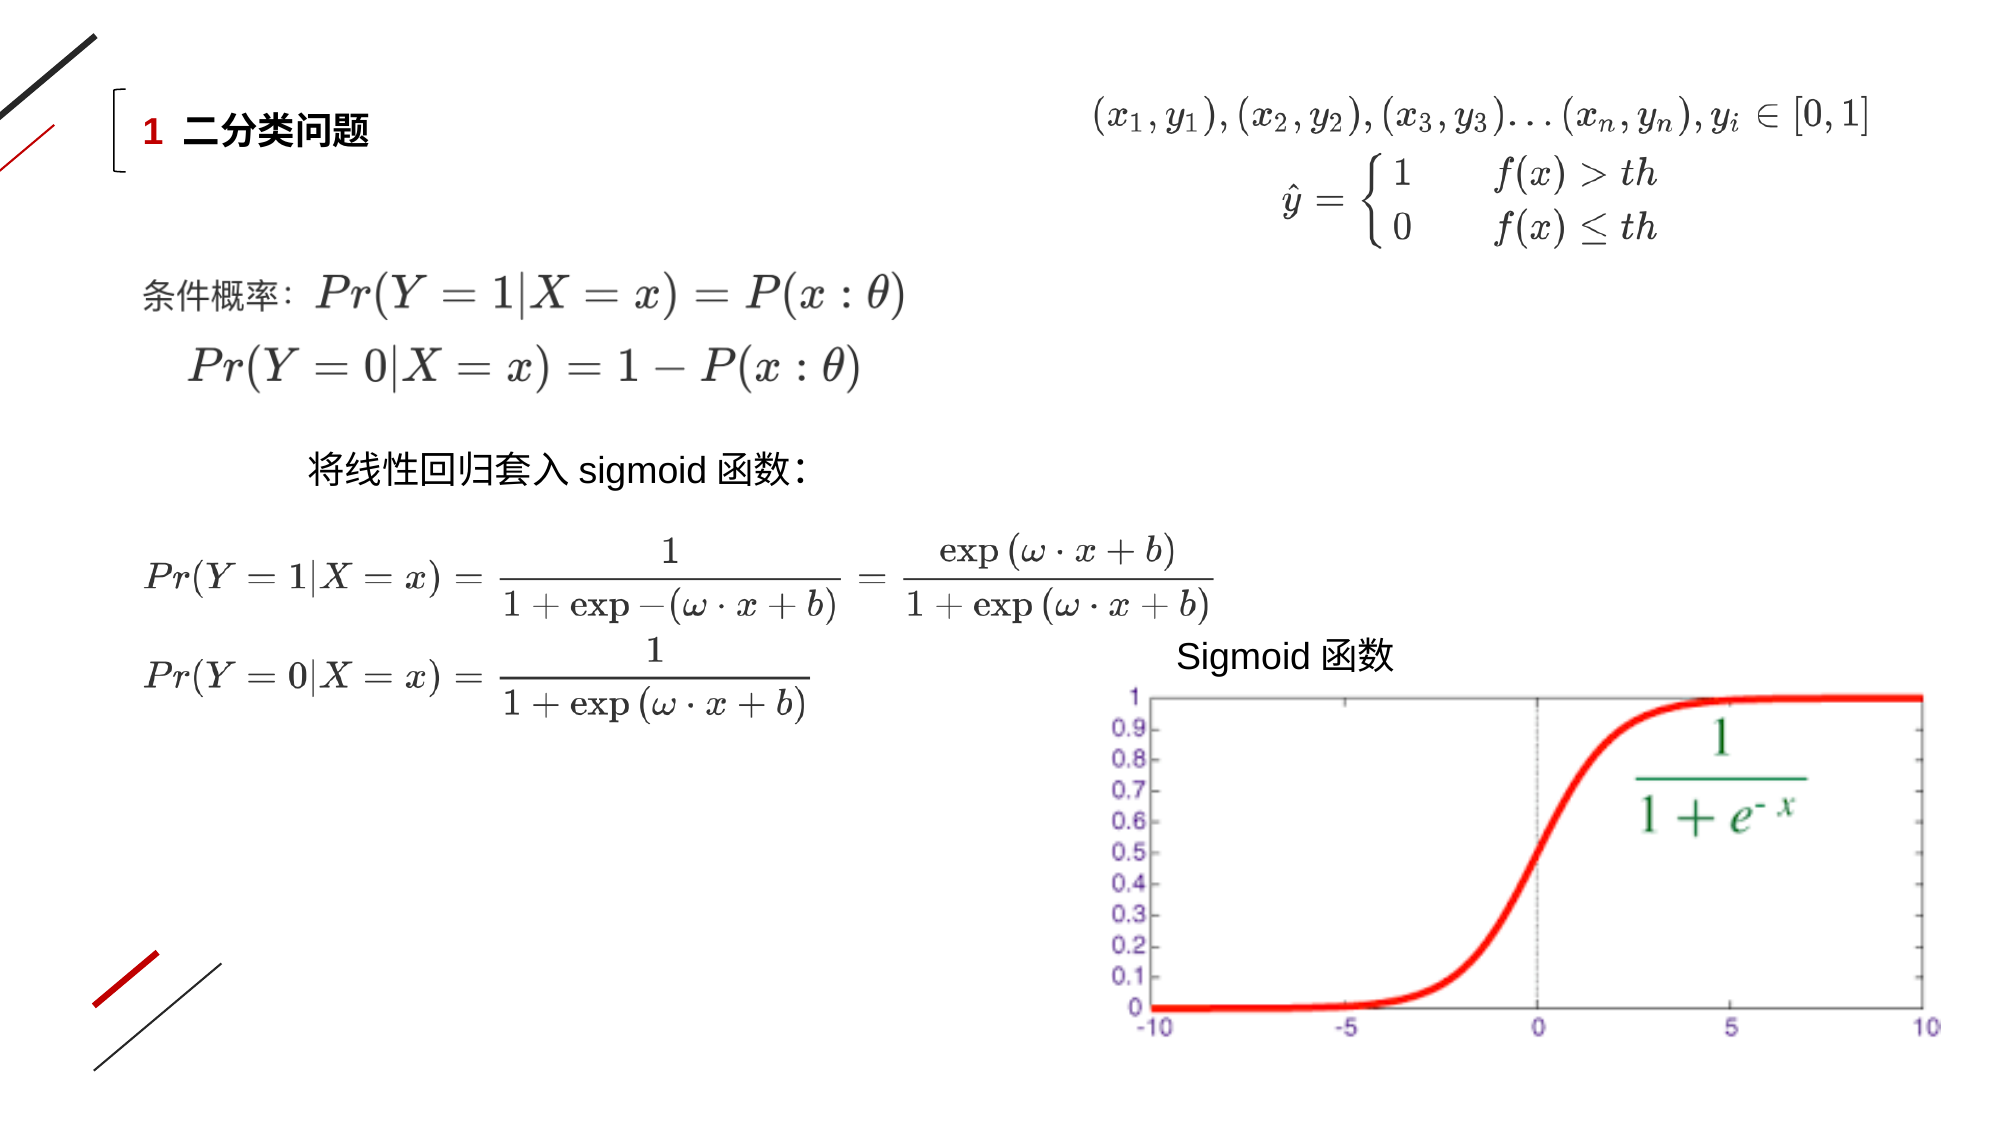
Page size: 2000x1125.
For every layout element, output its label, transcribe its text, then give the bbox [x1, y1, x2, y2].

picture [1078, 66, 1908, 291]
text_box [93, 951, 158, 962]
picture [123, 236, 927, 423]
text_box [0, 124, 55, 179]
text_box 1 二分类问题 [127, 100, 385, 160]
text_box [0, 35, 96, 144]
text_box [113, 88, 126, 173]
picture [119, 504, 1941, 1042]
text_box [93, 963, 222, 1071]
text_box Sigmoid函数 [1264, 624, 1410, 680]
